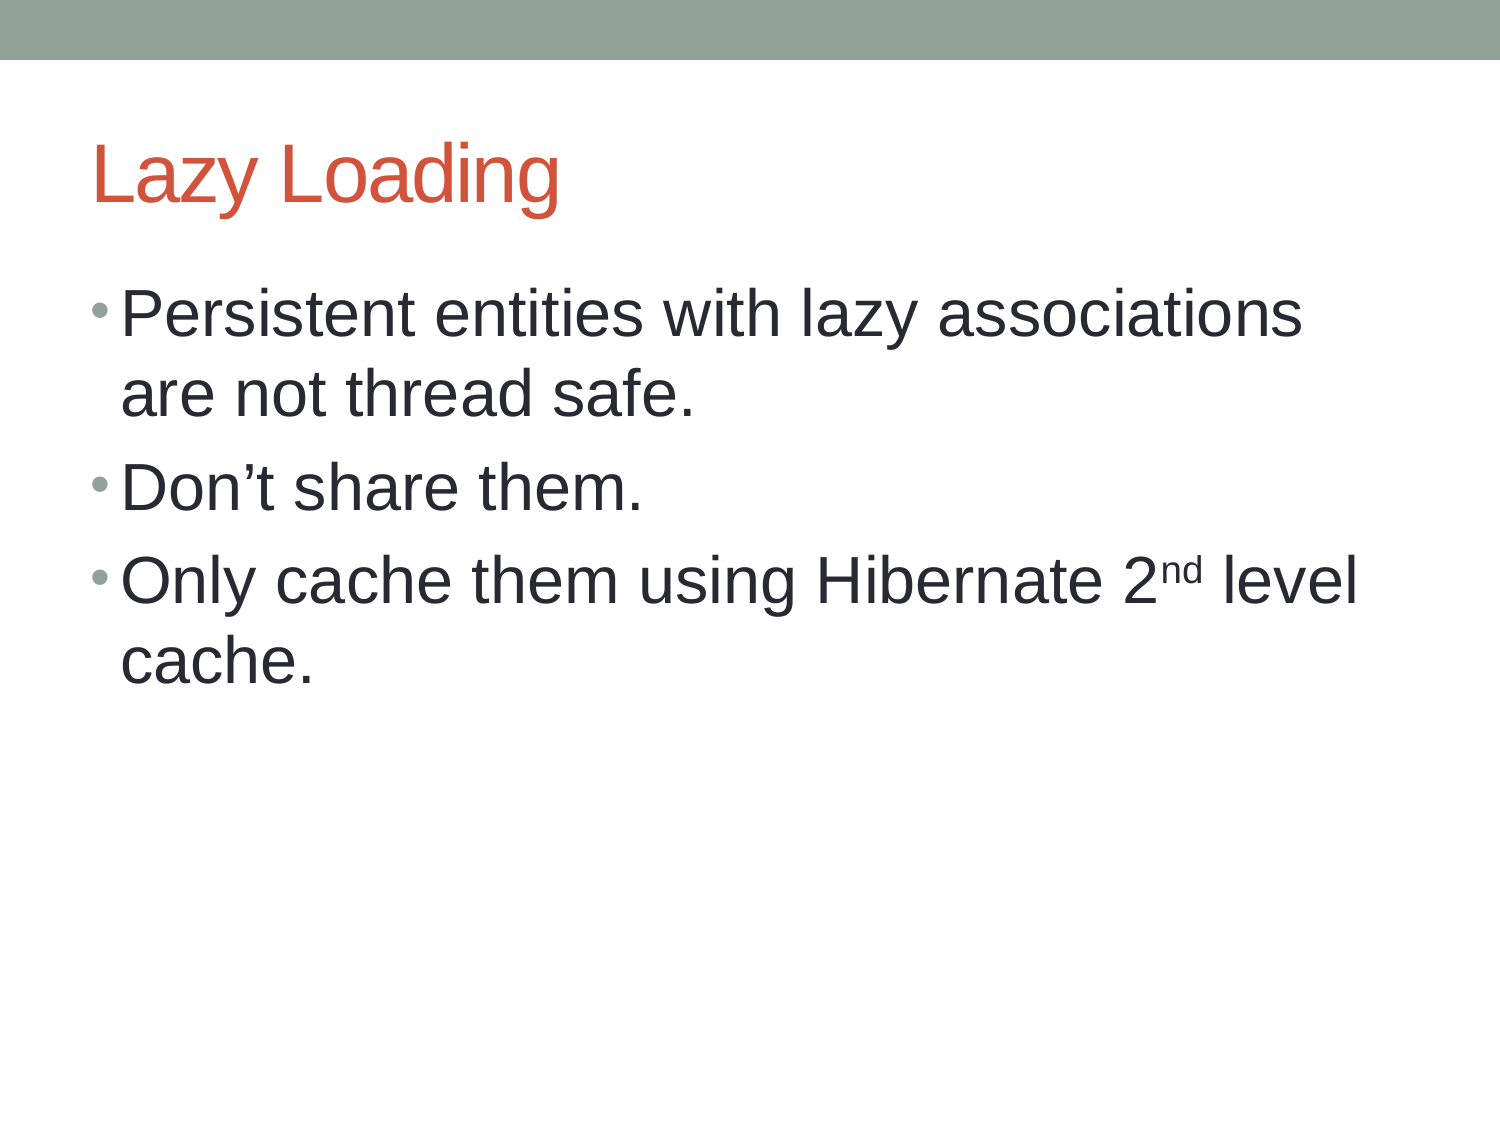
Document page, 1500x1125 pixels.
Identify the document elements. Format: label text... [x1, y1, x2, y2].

list Persistent entities with lazy associations are not thread safe. Don’t share them. Only cache them using Hibernate 2nd level cache. [75, 262, 1425, 1063]
title Lazy Loading [75, 87, 1425, 250]
